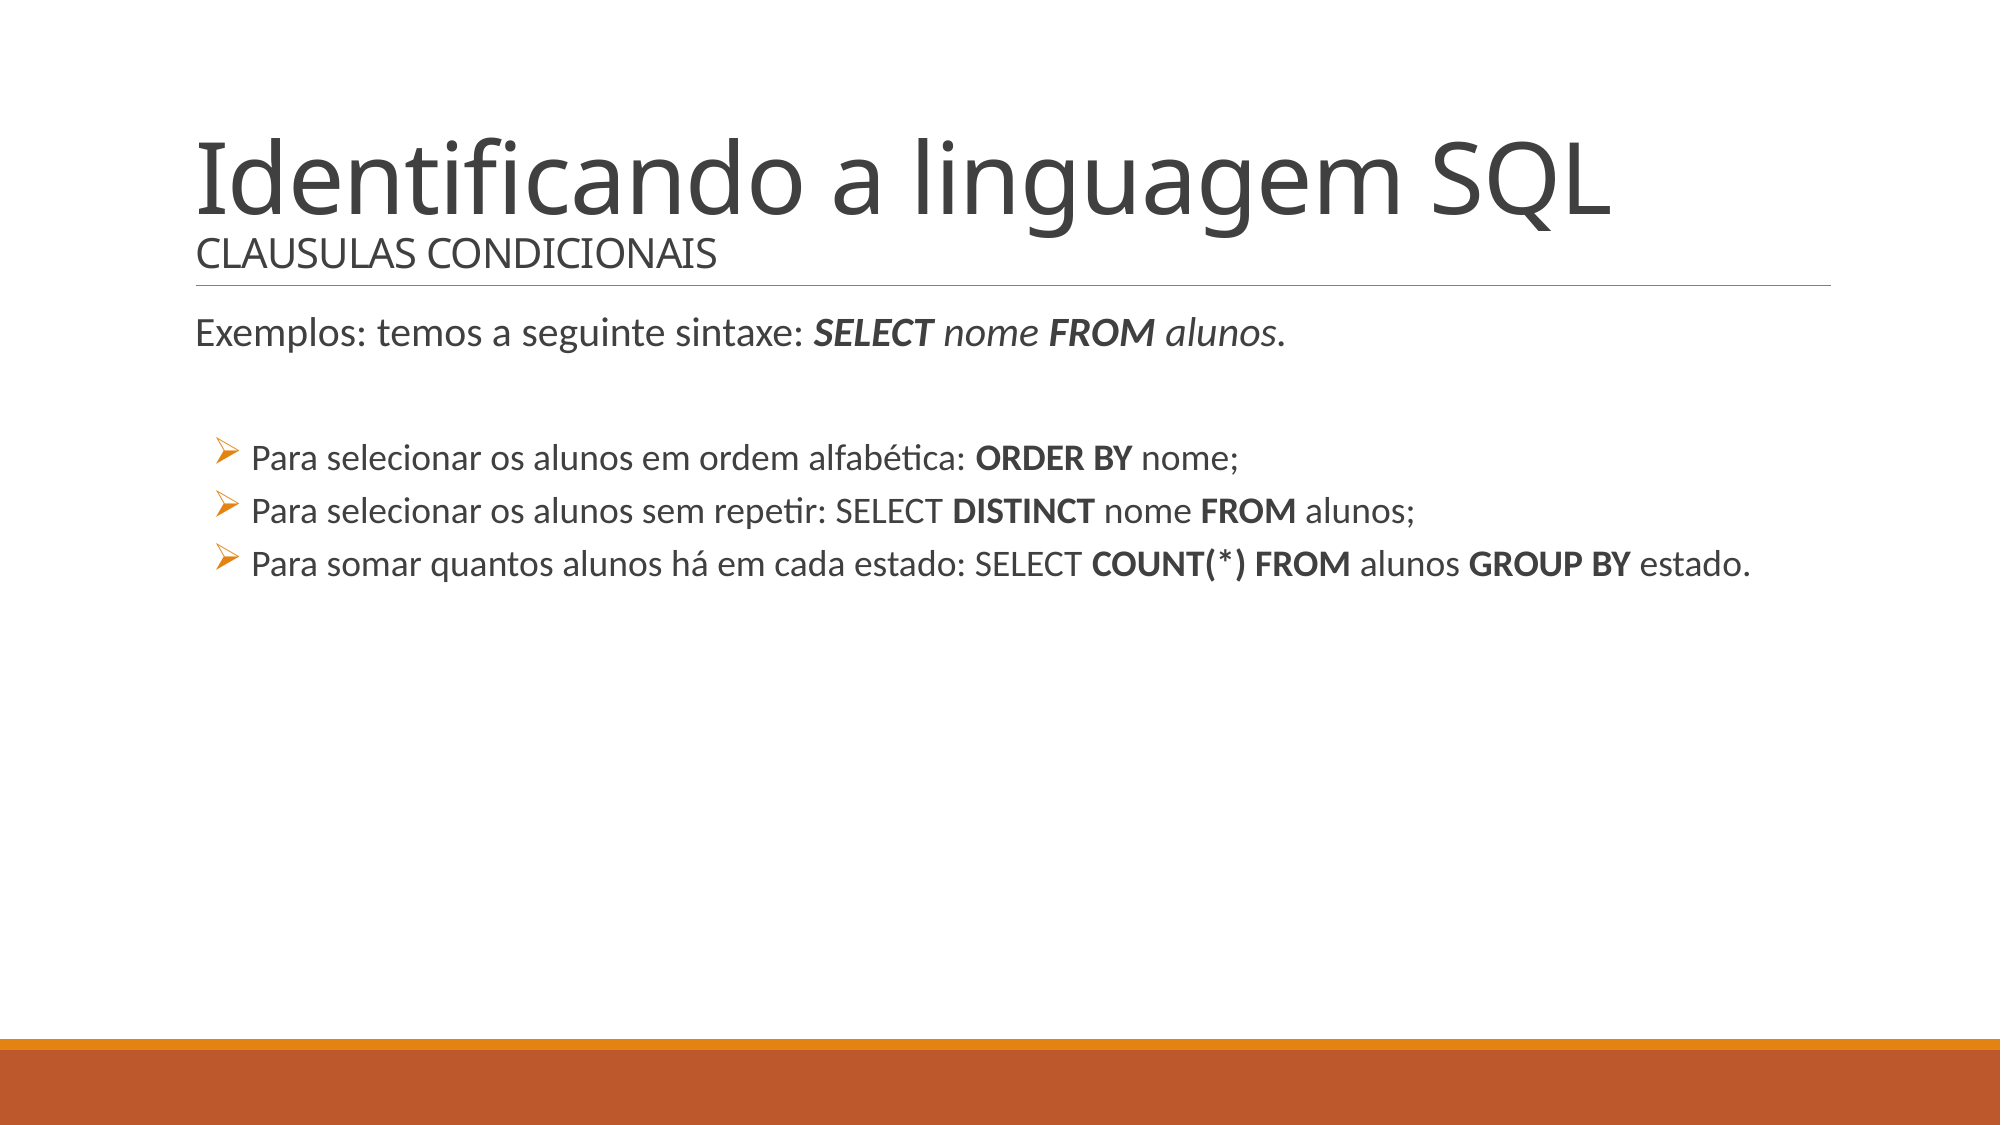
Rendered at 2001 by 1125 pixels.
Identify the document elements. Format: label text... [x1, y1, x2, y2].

title Identificando a linguagem SQL CLAUSULAS CONDICIONAIS [180, 47, 1830, 285]
list Exemplos: temos a seguinte sintaxe: SELECT nome FROM alunos. Para selecionar os alunos em ordem alfabética: ORDER BY nome; Para selecionar os alunos sem repetir: SELECT DISTINCT nome FROM alunos; Para somar quantos alunos há em cada estado: SELECT COUNT(*) FROM alunos GROUP BY estado. [180, 302, 1830, 963]
